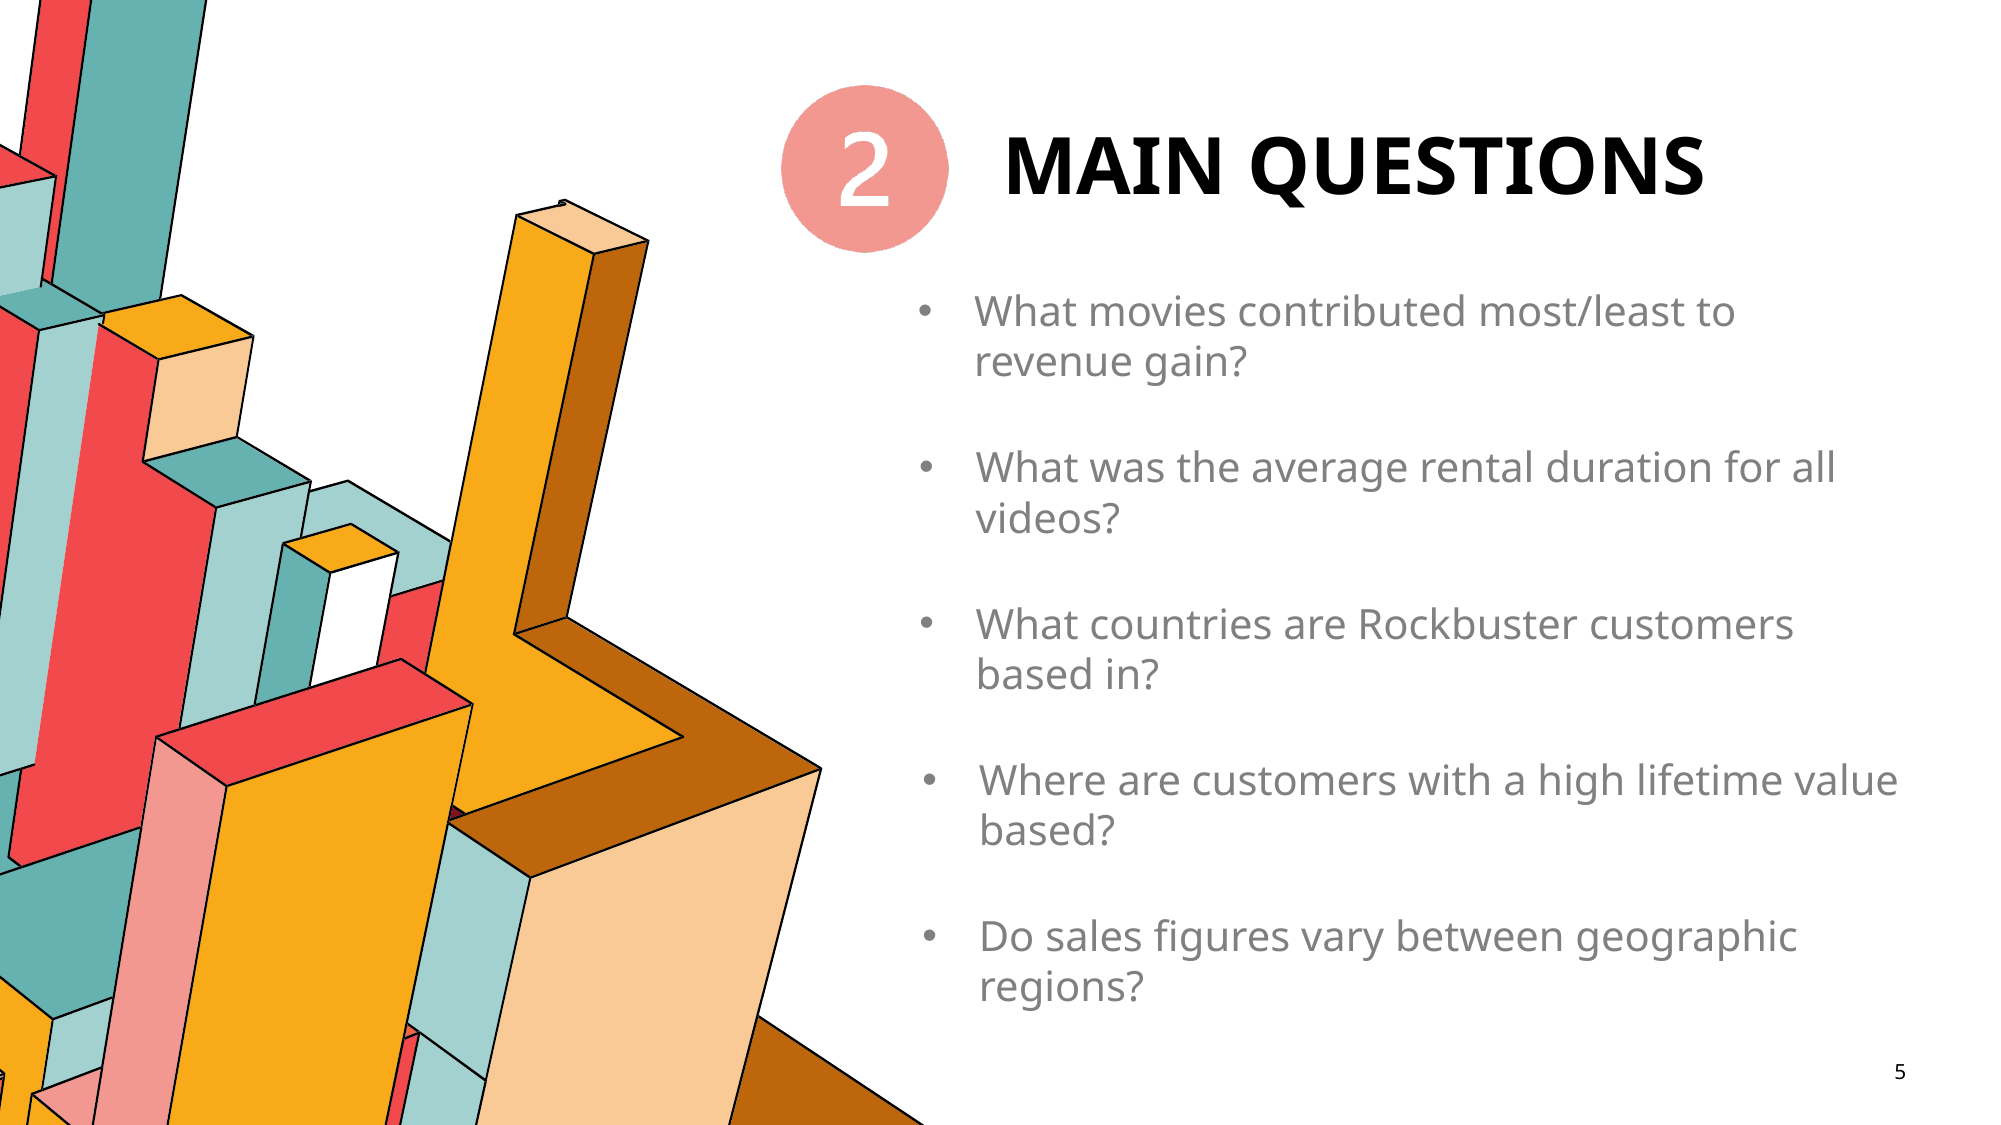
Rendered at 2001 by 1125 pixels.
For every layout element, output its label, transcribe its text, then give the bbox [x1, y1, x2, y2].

list What movies contributed most/least to revenue gain? [902, 277, 1917, 338]
list Do sales figures vary between geographic regions? [907, 902, 1922, 963]
picture [759, 63, 970, 274]
text_box Where are customers with a high lifetime value based? [907, 746, 1922, 807]
title Main Questions [987, 59, 1917, 277]
list What countries are Rockbuster customers based in? [904, 590, 1919, 651]
list What was the average rental duration for all videos? [904, 433, 1918, 494]
slide_number 5 [1651, 1042, 1922, 1103]
